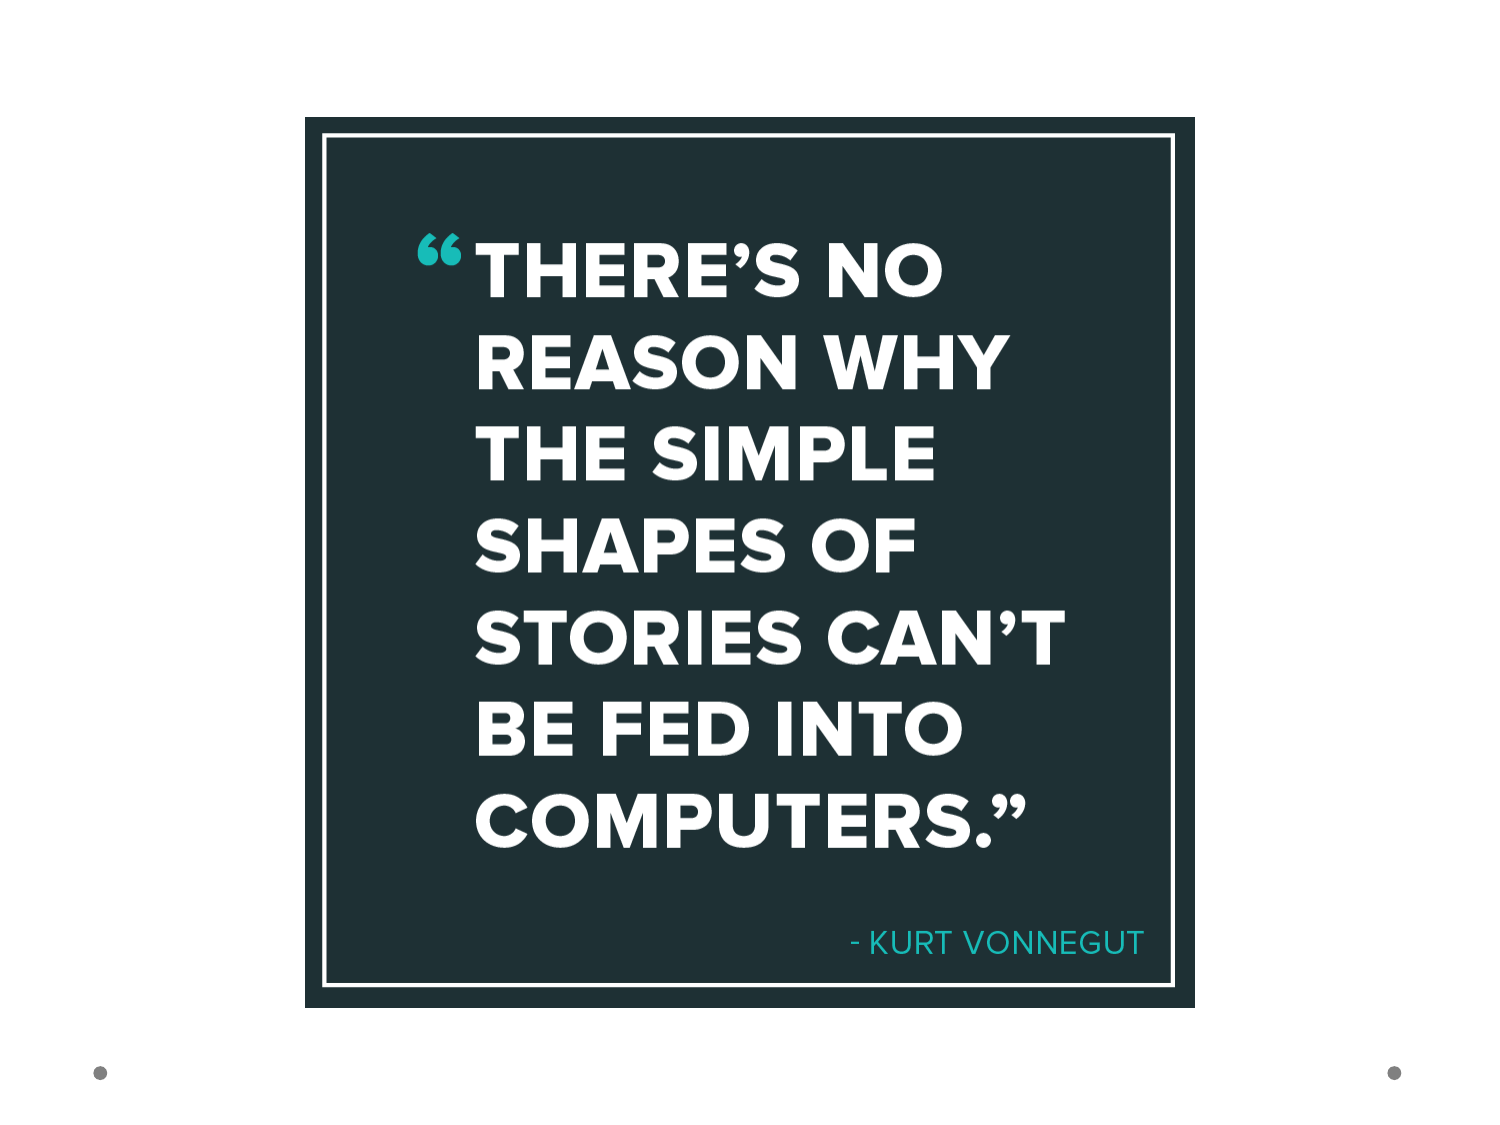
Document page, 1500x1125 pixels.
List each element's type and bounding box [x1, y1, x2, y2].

picture [304, 117, 1196, 1008]
